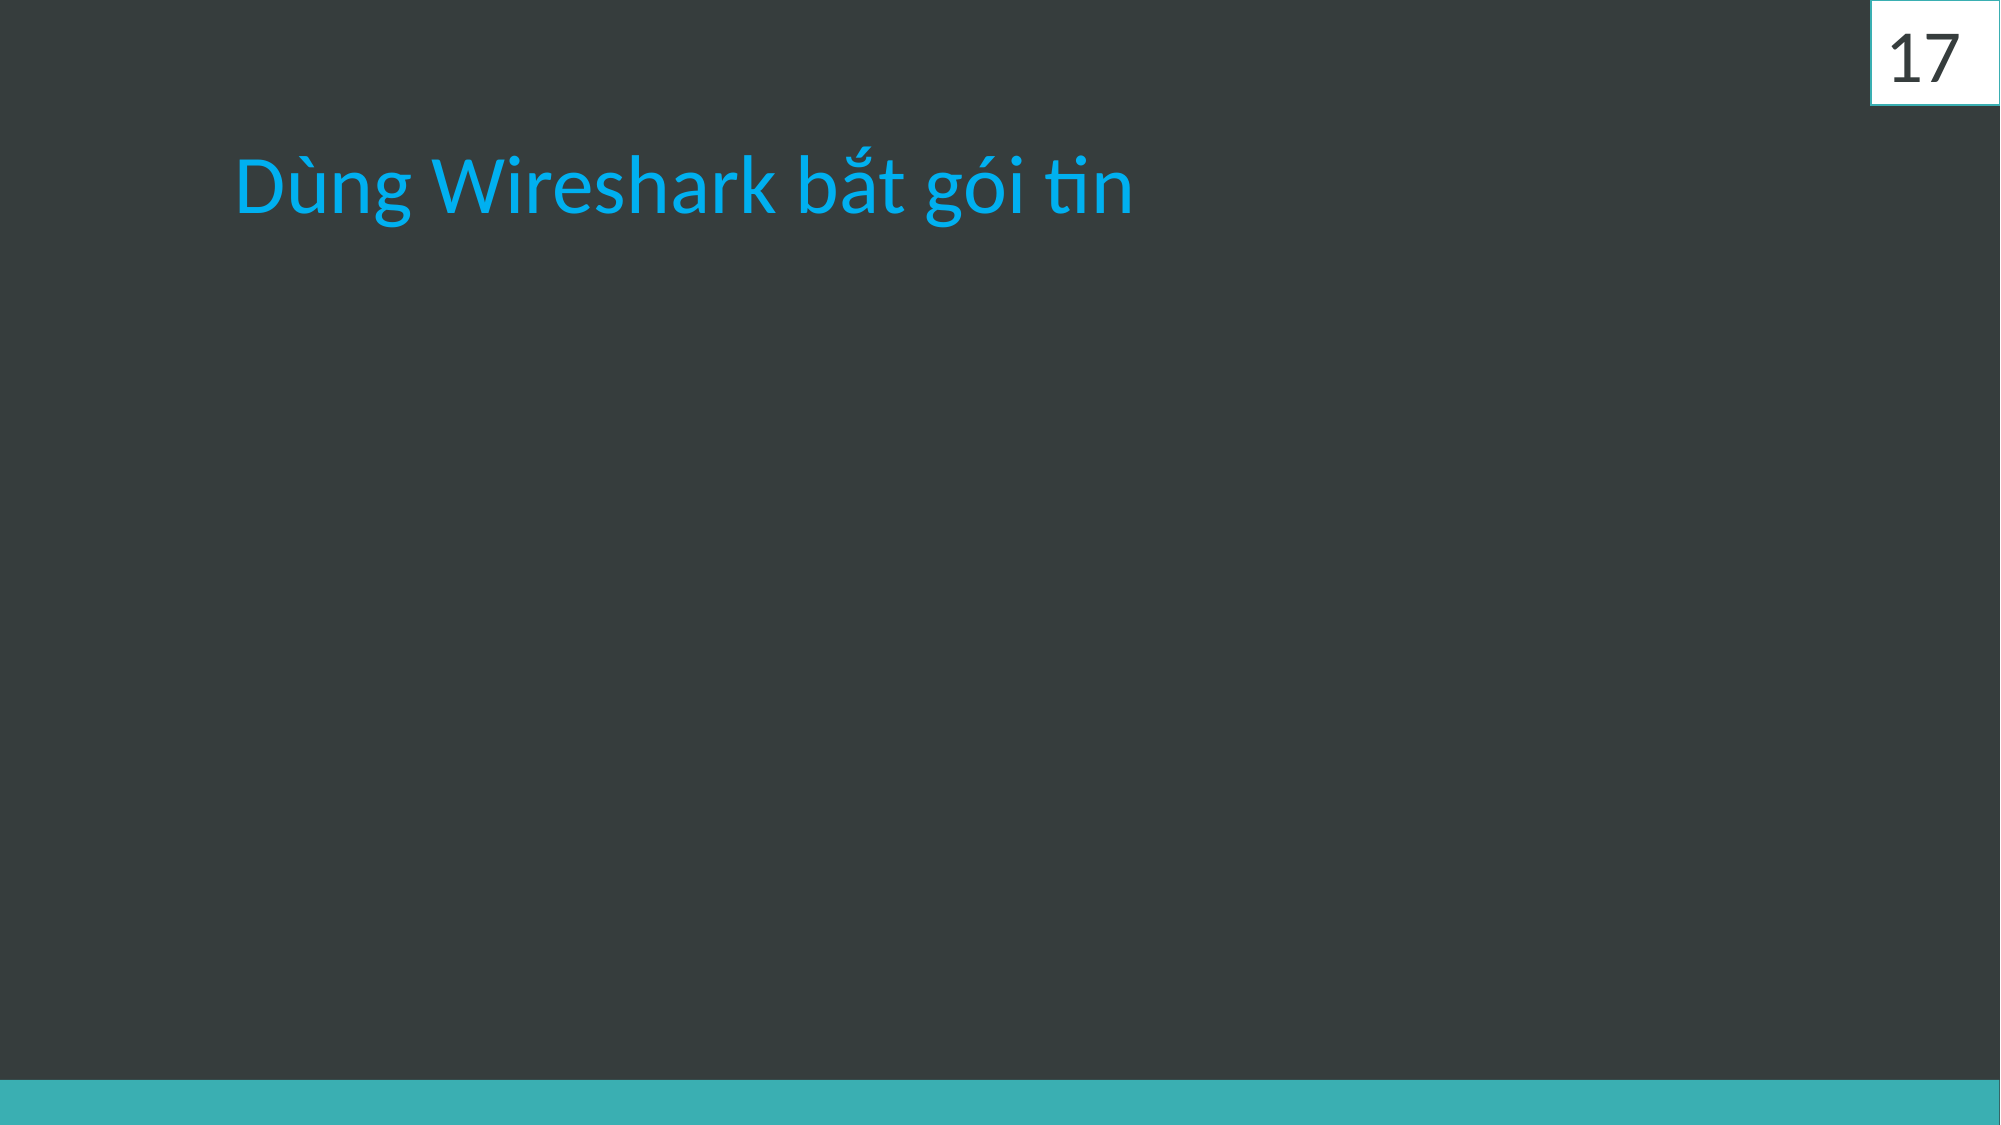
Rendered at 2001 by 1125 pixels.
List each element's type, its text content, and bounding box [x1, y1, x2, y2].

text_box 17 [1870, 0, 2000, 106]
title Dùng Wireshark bắt gói tin [219, 36, 1780, 239]
